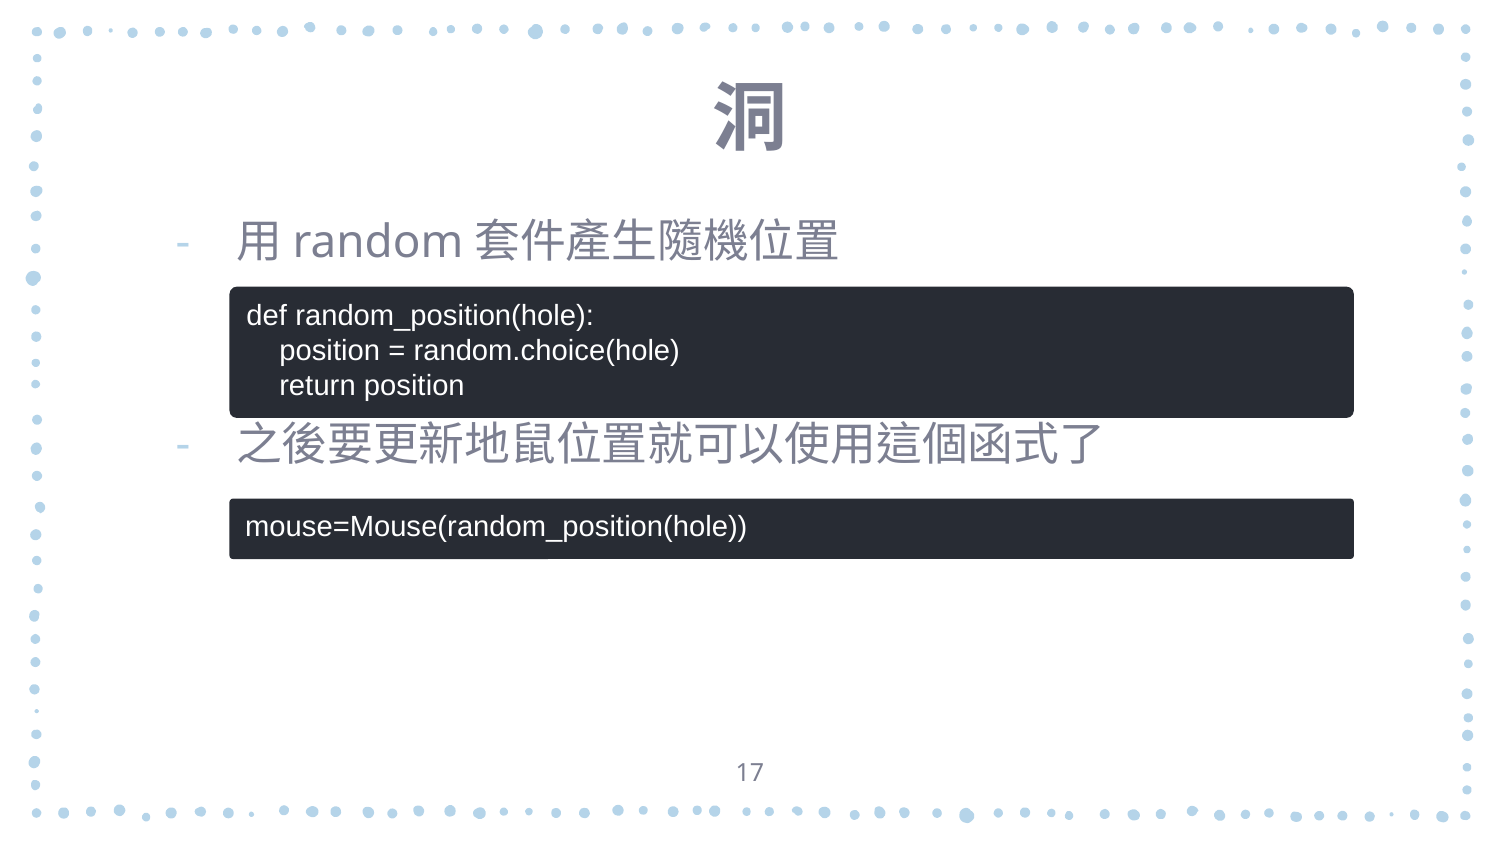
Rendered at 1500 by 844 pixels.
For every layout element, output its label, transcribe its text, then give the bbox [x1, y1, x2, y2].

text_box def random_position(hole): position = random.choice(hole) return position [227, 284, 1356, 421]
text_box mouse=Mouse(random_position(hole)) [227, 496, 1356, 562]
list 用random套件產生隨機位置 之後要更新地鼠位置就可以使用這個函式了 [146, 196, 1354, 693]
title 洞 [146, 33, 1354, 175]
slide_number 17 [0, 741, 1500, 807]
